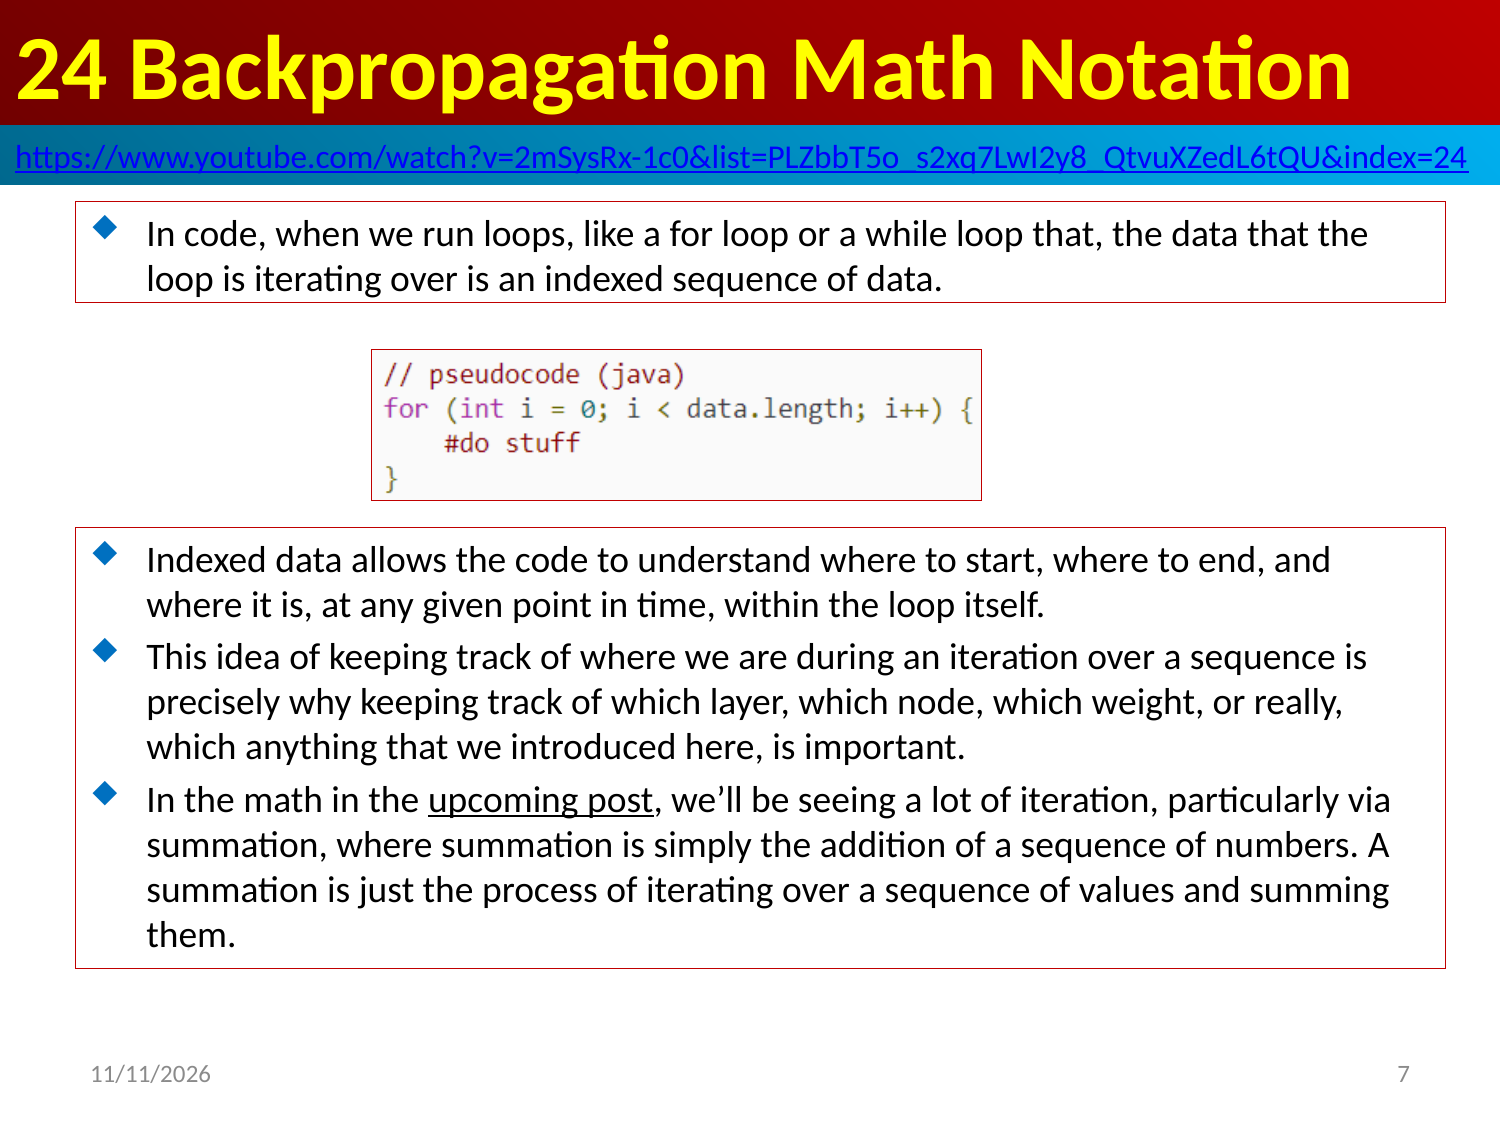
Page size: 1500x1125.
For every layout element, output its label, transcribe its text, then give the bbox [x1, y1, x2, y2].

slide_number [75, 1042, 425, 1103]
title 24 Backpropagation Math Notation [0, 0, 1500, 125]
text_box https://www.youtube.com/watch?v=2mSysRx-1c0&list=PLZbbT5o_s2xq7LwI2y8_QtvuXZedL6tQU&index=24 [0, 125, 1500, 185]
picture [371, 348, 982, 501]
text_box Indexed data allows the code to understand where to start, where to end, and where it is, at any given point in time, within the loop itself. This idea of keeping track of where we are during an iteration over a sequence is precisely why keeping track of which layer, which node, which weight, or really, which anything that we introduced here, is important. In the math in the upcoming post, we’ll be seeing a lot of iteration, particularly via summation, where summation is simply the addition of a sequence of numbers. A summation is just the process of iterating over a sequence of values and summing them. [75, 527, 1446, 969]
slide_number 7 [1074, 1042, 1425, 1103]
subtitle In code, when we run loops, like a for loop or a while loop that, the data that the loop is iterating over is an indexed sequence of data. [75, 201, 1446, 303]
